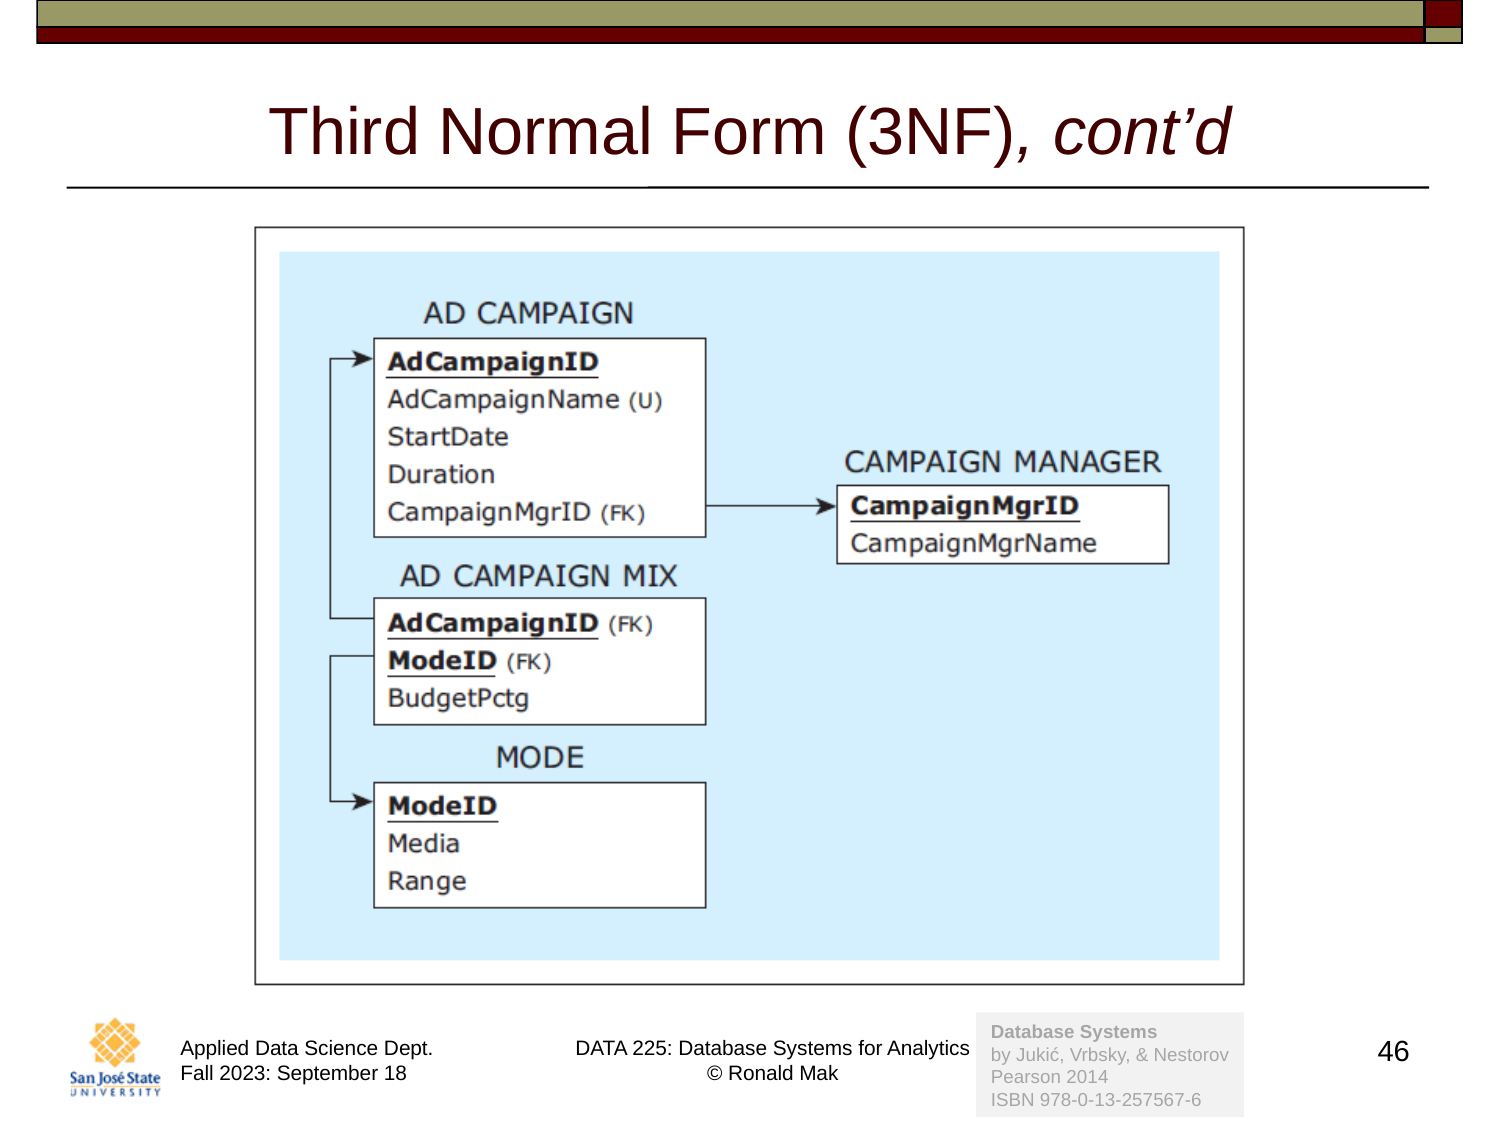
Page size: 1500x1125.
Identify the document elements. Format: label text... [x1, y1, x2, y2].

picture [250, 219, 1248, 998]
text_box Database Systems by Jukić, Vrbsky, & Nestorov Pearson 2014 ISBN 978-0-13-257567-6 [976, 1012, 1244, 1118]
title Third Normal Form (3NF), cont’d [75, 67, 1425, 175]
picture [60, 1012, 166, 1112]
slide_number 46 [1244, 1025, 1425, 1100]
